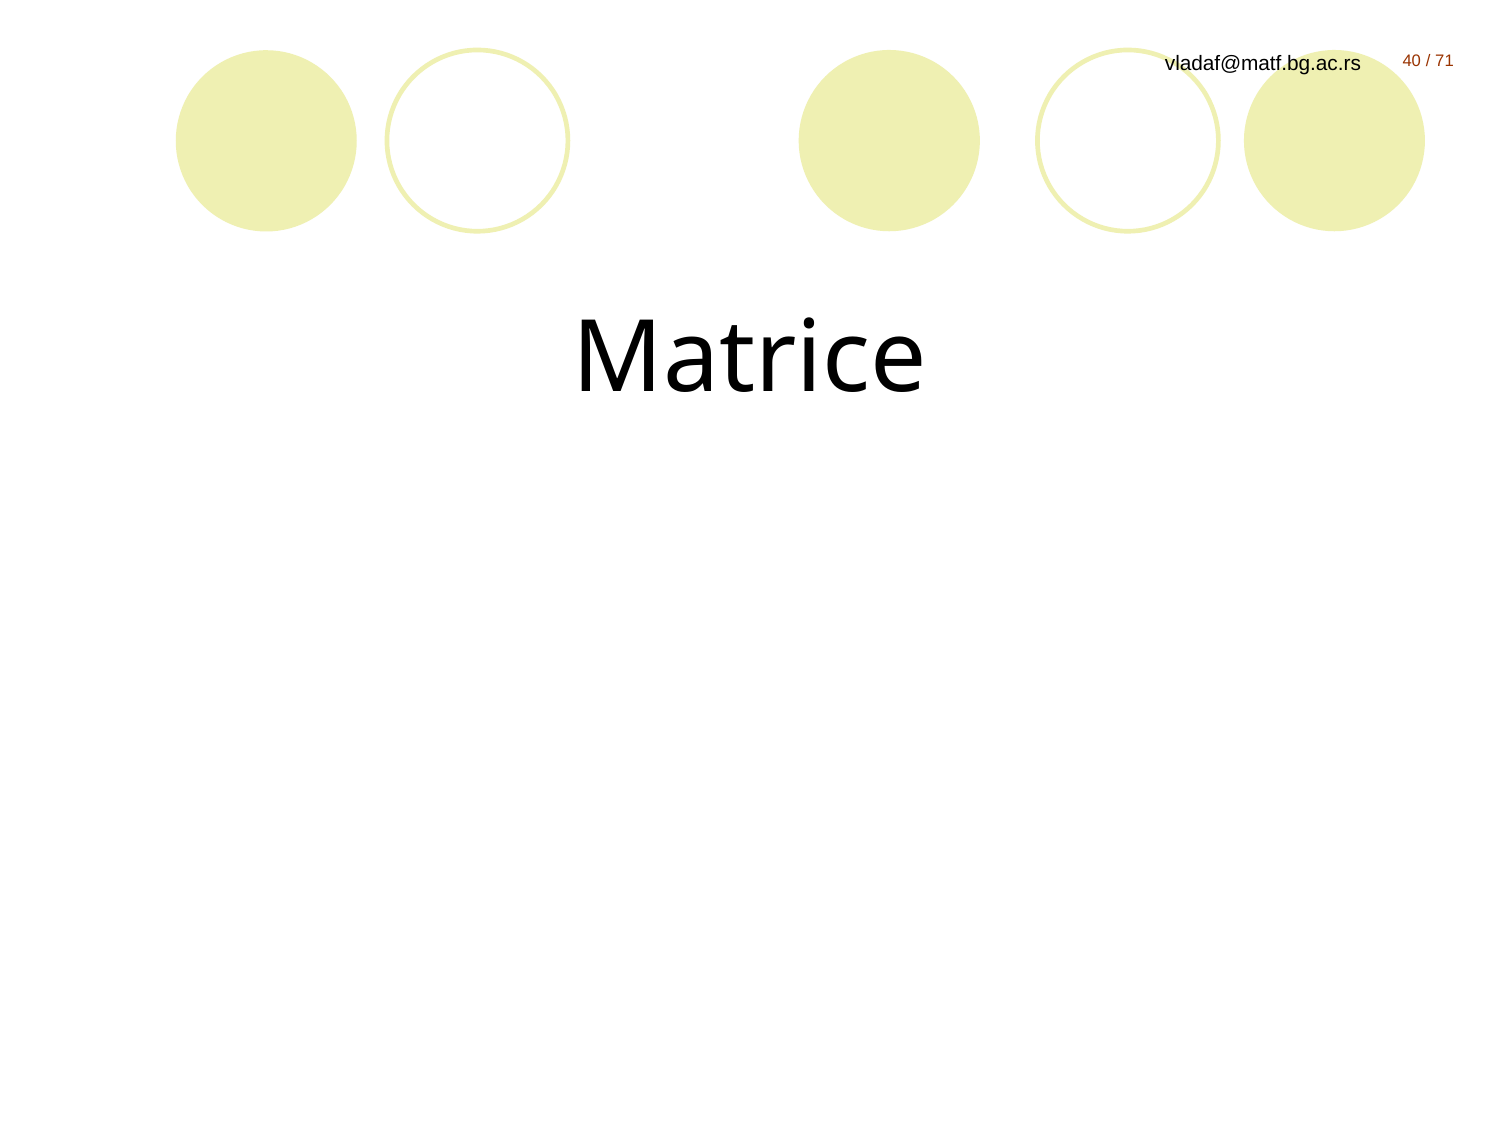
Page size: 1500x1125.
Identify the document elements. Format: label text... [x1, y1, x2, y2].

title [75, 90, 1425, 233]
text_box Matrice [87, 284, 1413, 669]
